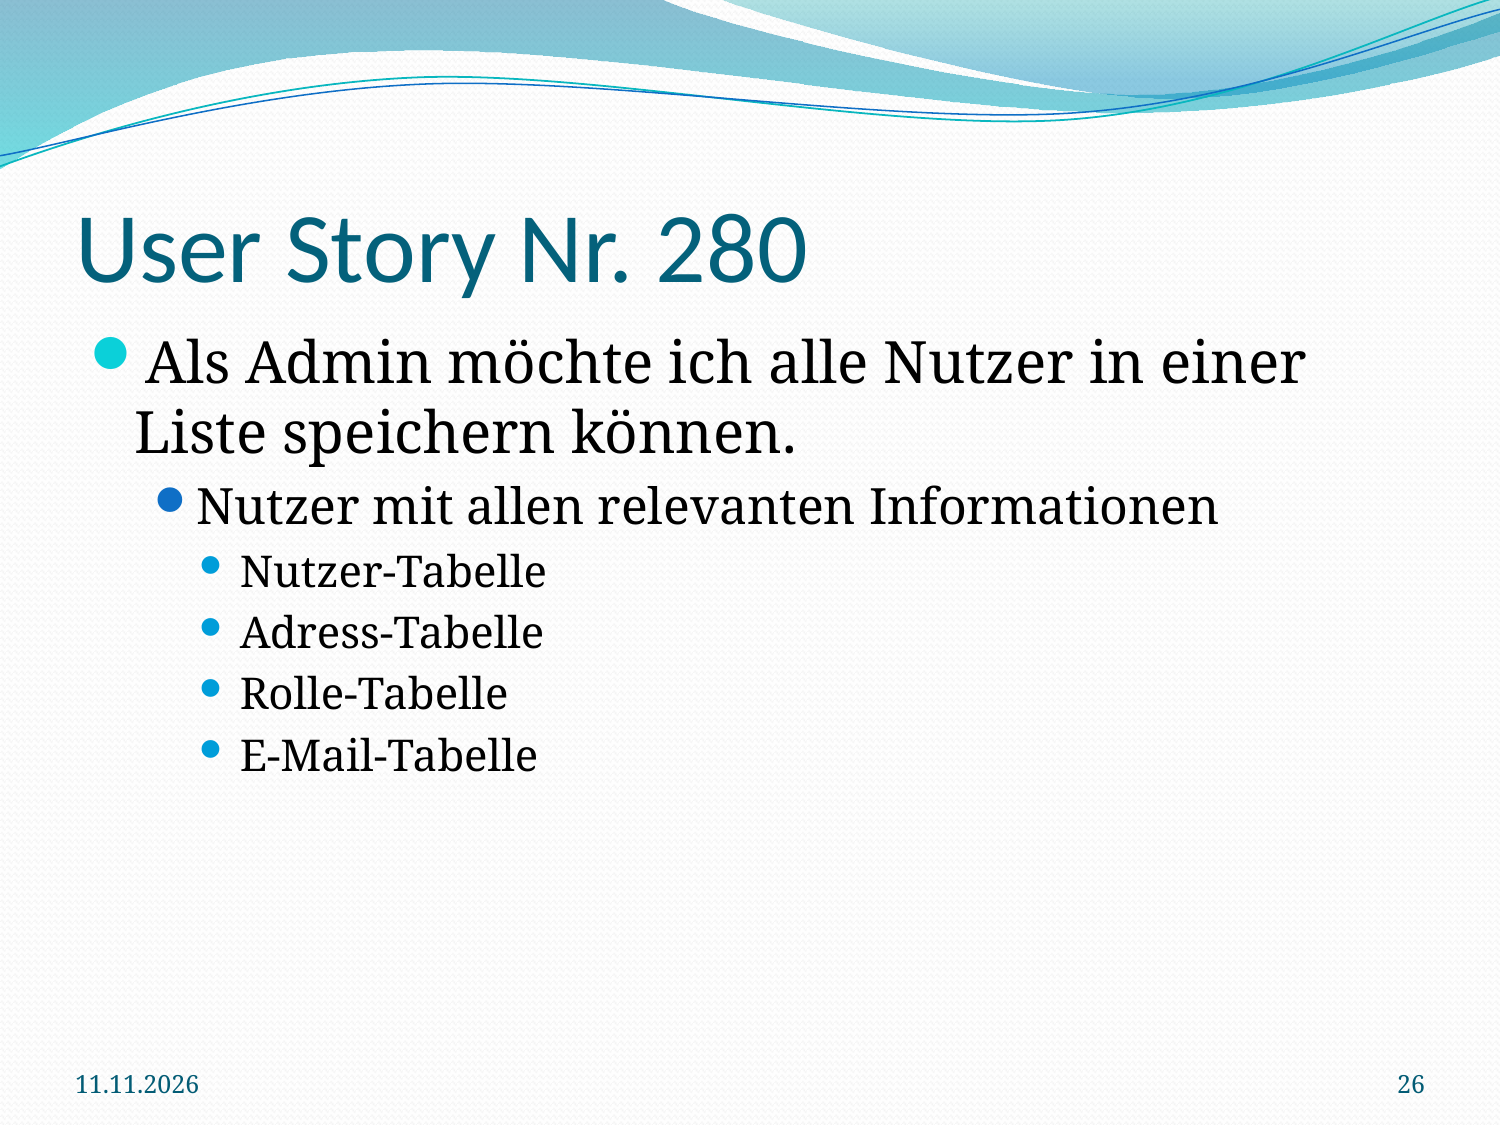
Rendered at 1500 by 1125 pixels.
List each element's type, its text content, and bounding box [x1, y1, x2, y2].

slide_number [75, 1042, 425, 1103]
slide_number 26 [1299, 1042, 1425, 1103]
list Als Admin möchte ich alle Nutzer in einer Liste speichern können. Nutzer mit allen relevanten Informationen Nutzer-Tabelle Adress-Tabelle Rolle-Tabelle E-Mail-Tabelle [75, 317, 1425, 1038]
title User Story Nr. 280 [75, 115, 1425, 303]
